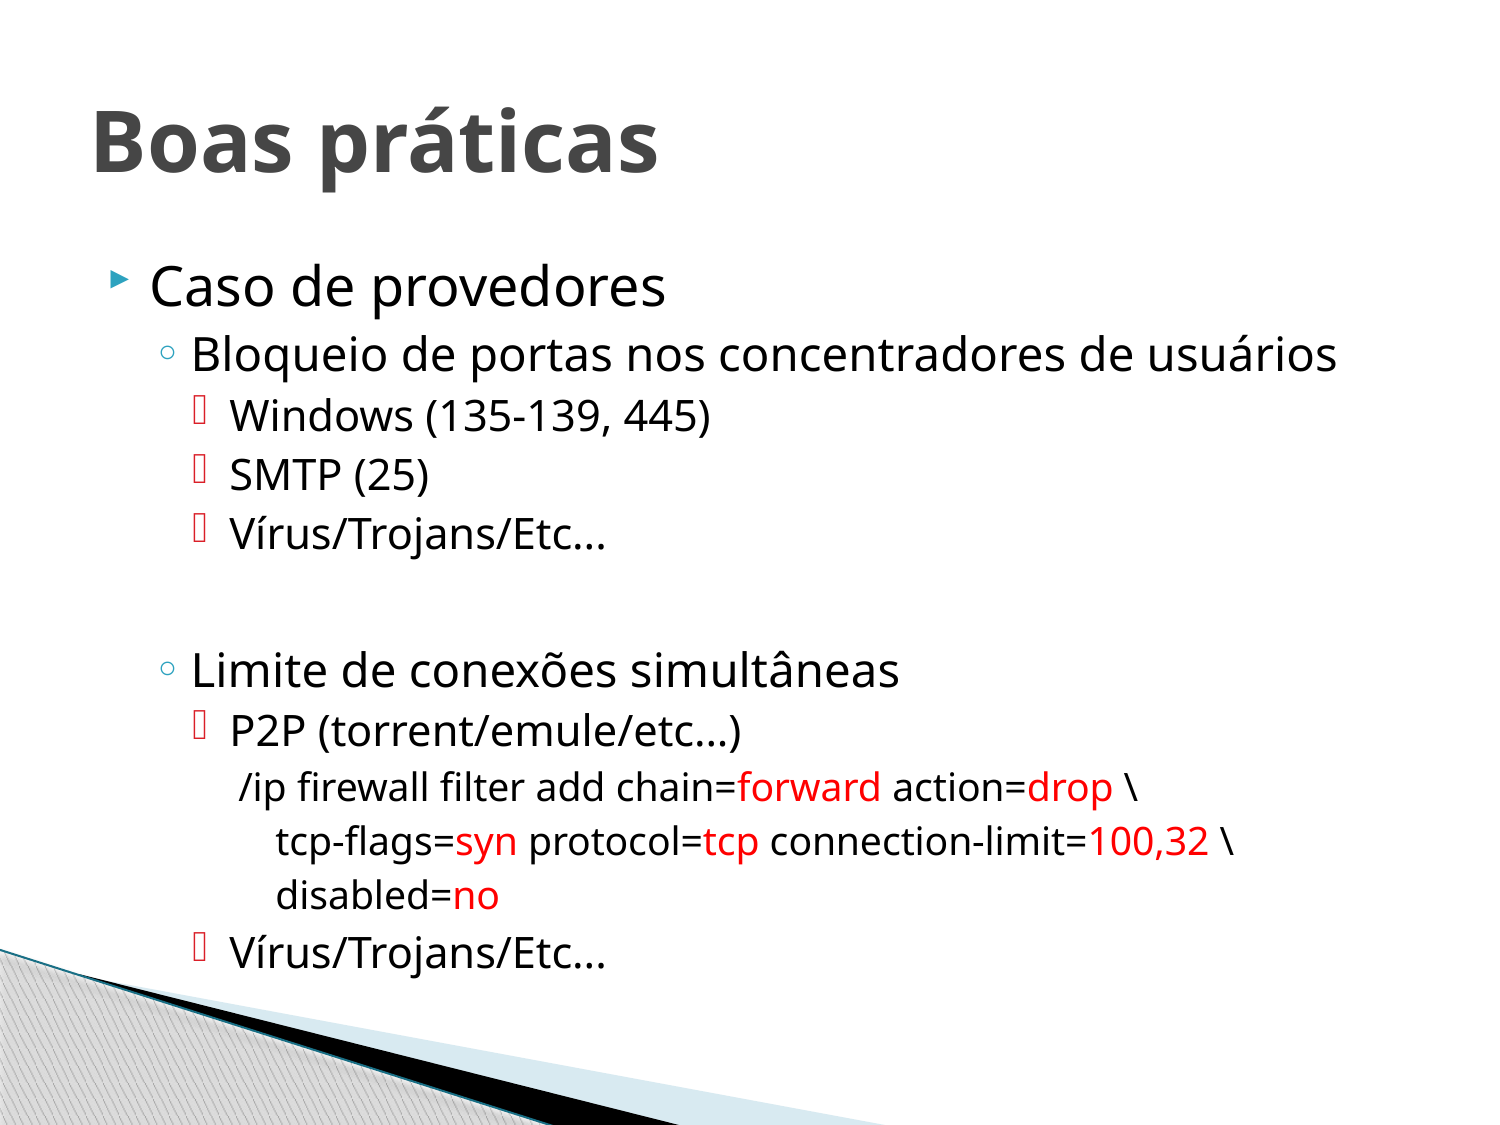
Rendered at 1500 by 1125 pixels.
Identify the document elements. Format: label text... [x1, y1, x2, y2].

title Boas práticas [75, 45, 1425, 233]
list Caso de provedores Bloqueio de portas nos concentradores de usuários Windows (135-139, 445) SMTP (25) Vírus/Trojans/Etc... Limite de conexões simultâneas P2P (torrent/emule/etc...) /ip firewall filter add chain=forward action=drop \ tcp-flags=syn protocol=tcp connection-limit=100,32 \ disabled=no Vírus/Trojans/Etc... [75, 243, 1425, 986]
